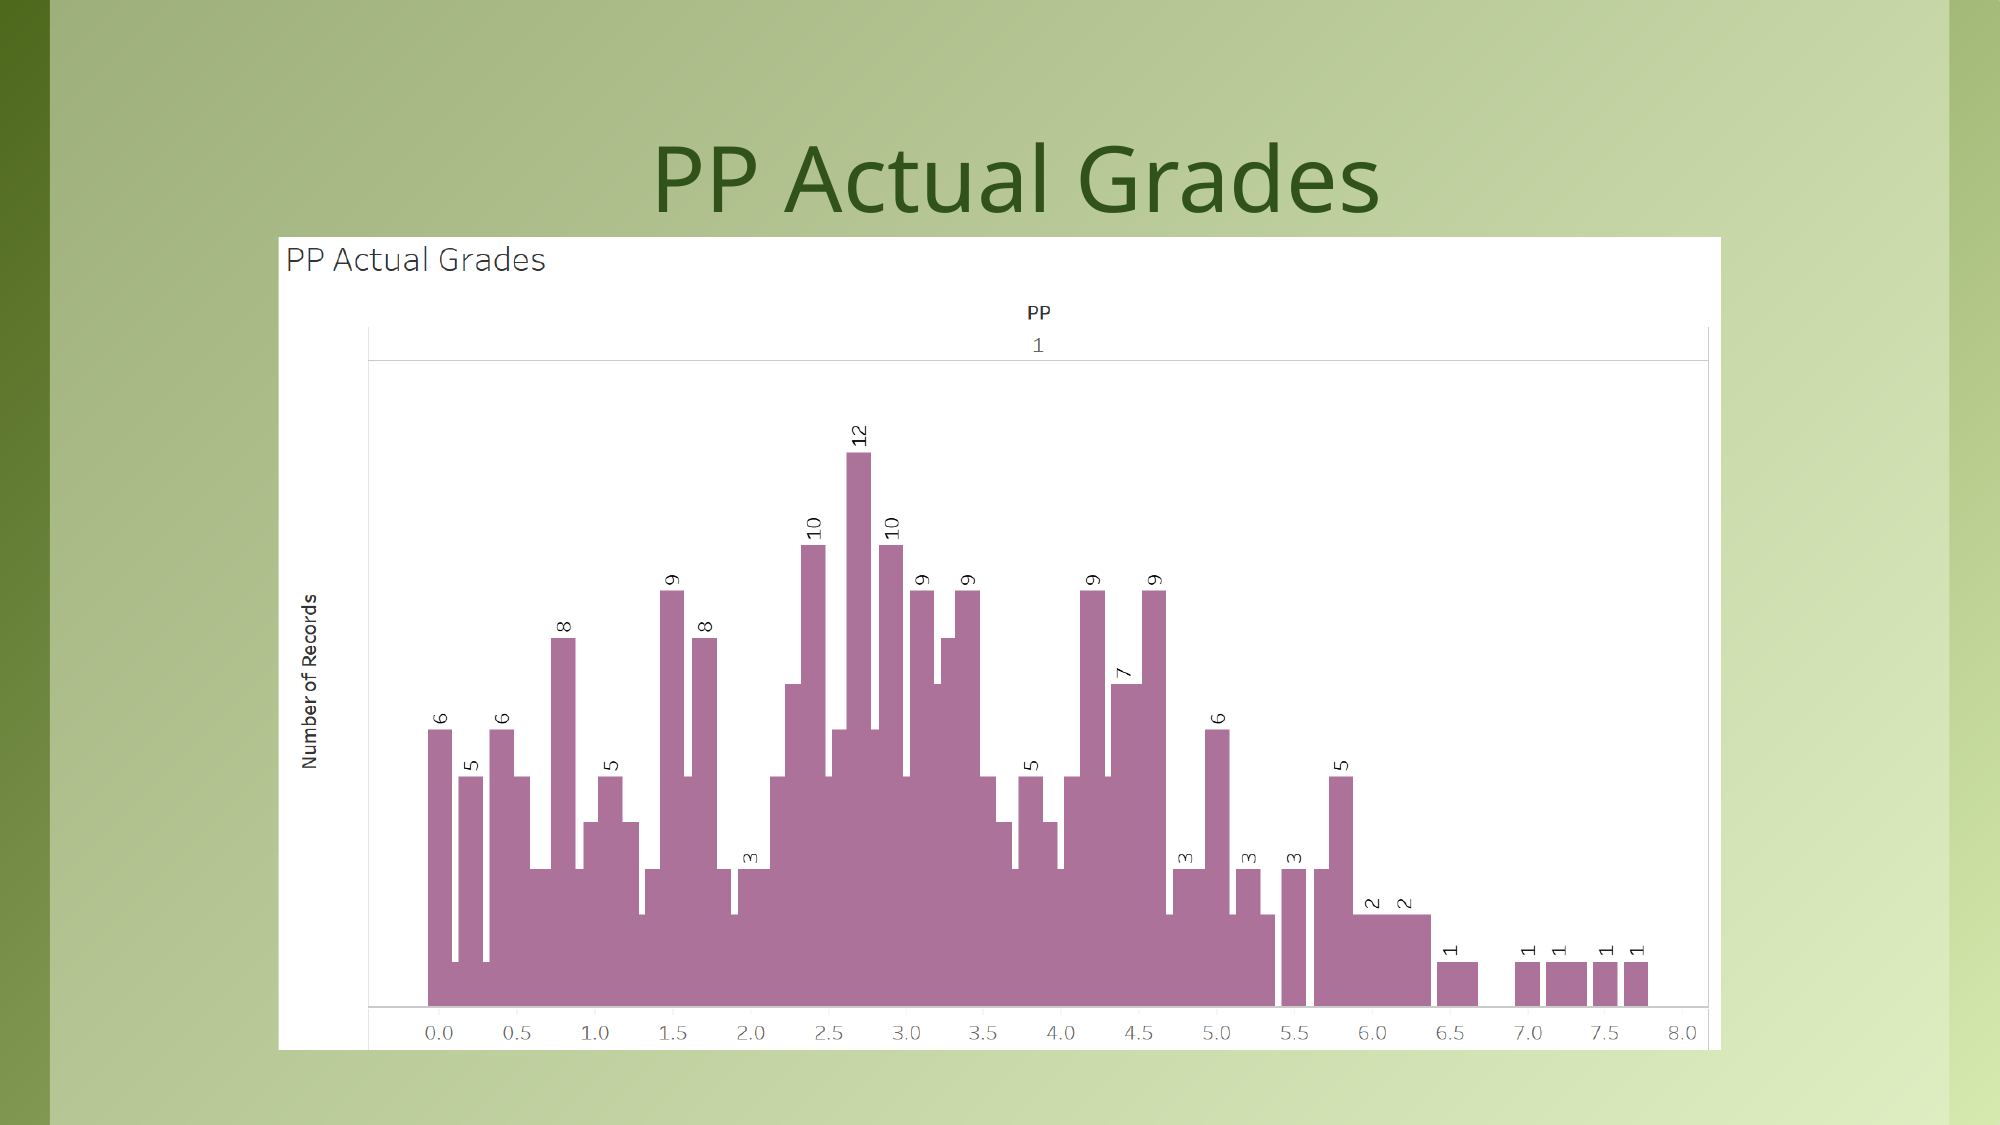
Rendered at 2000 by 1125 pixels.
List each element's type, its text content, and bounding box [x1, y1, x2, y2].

title PP Actual Grades [183, 12, 1850, 242]
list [278, 237, 1721, 1050]
